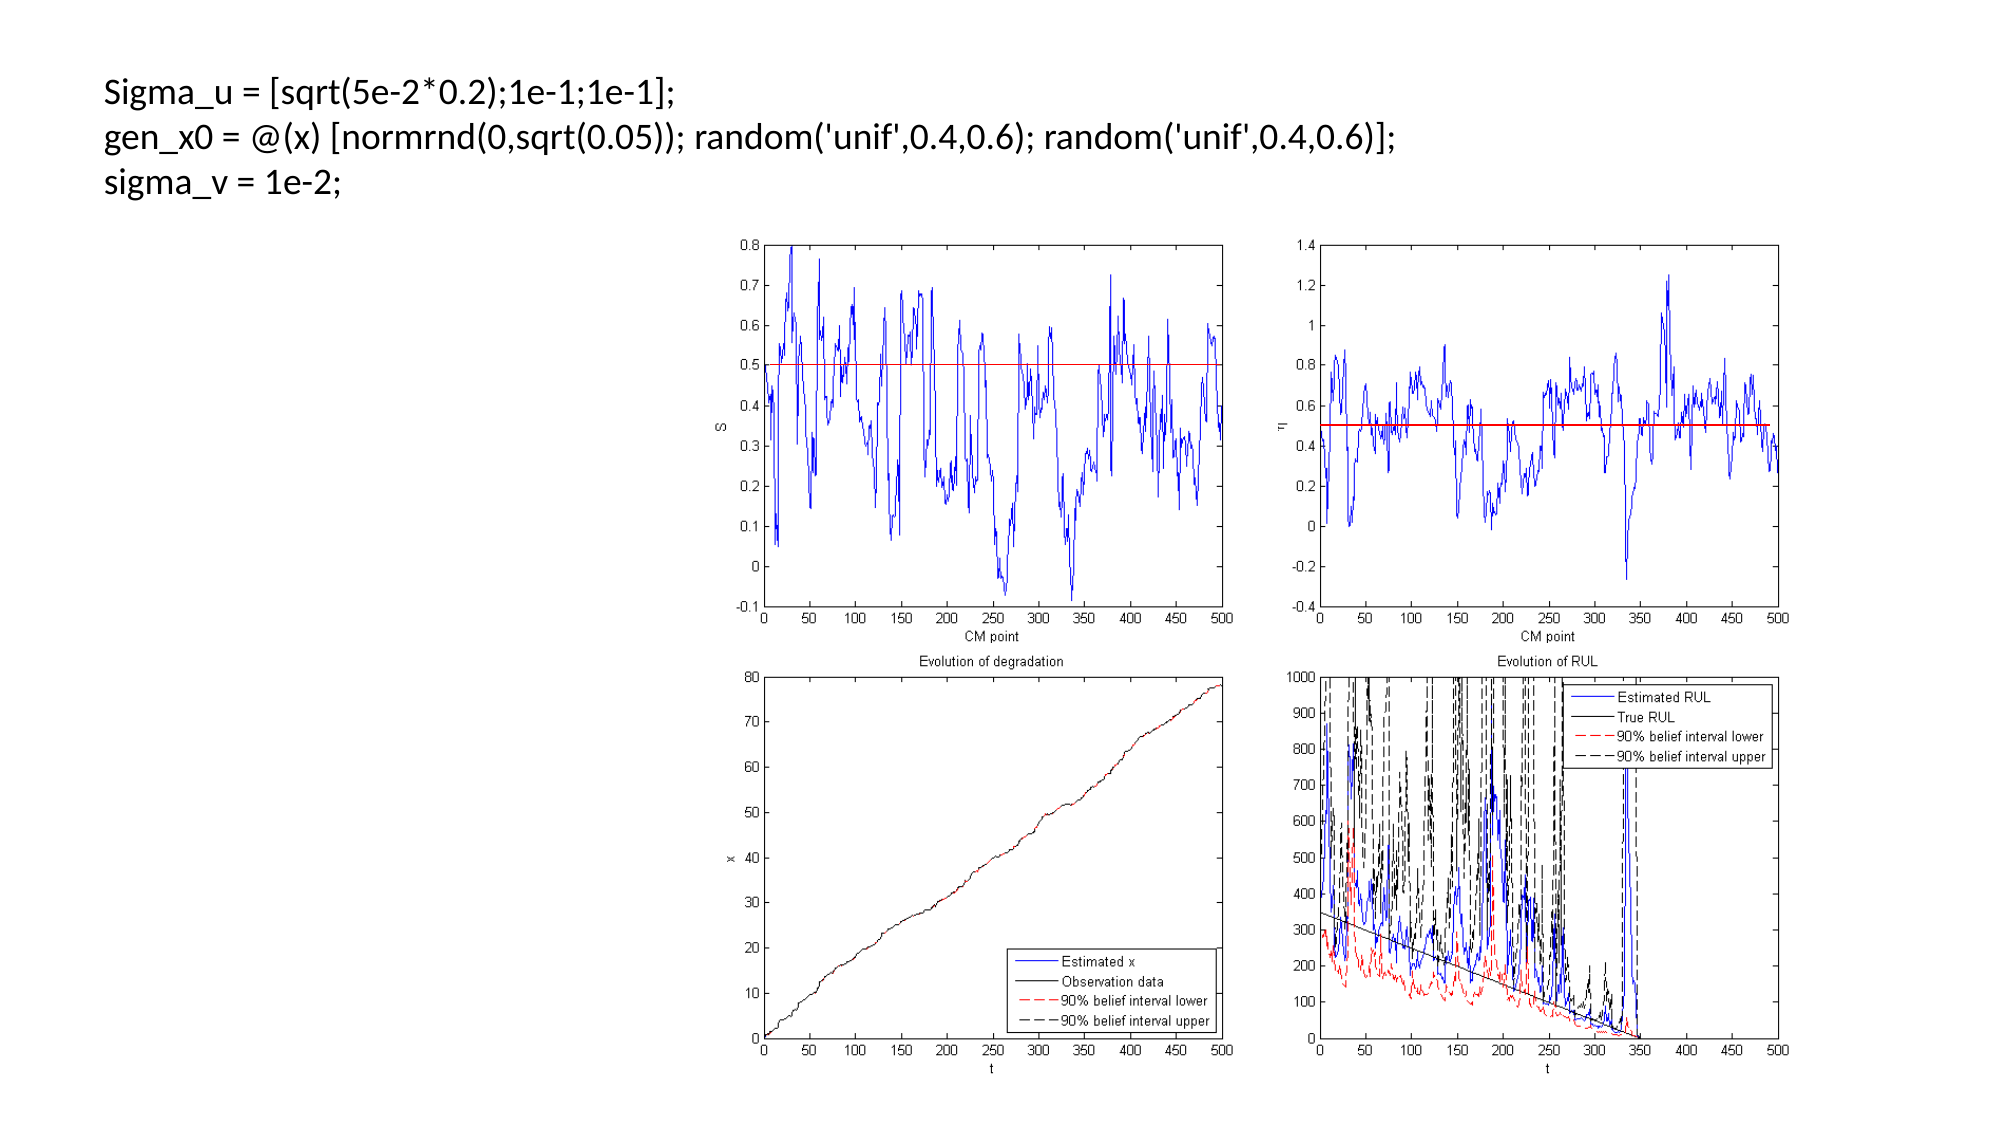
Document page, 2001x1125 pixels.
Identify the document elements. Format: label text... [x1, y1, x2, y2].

text_box Sigma_u = [sqrt(5e-2*0.2);1e-1;1e-1]; gen_x0 = @(x) [normrnd(0,sqrt(0.05)); random('unif',0.4,0.6); random('unif',0.4,0.6)]; sigma_v = 1e-2; [88, 59, 1413, 210]
picture [687, 211, 1834, 1087]
